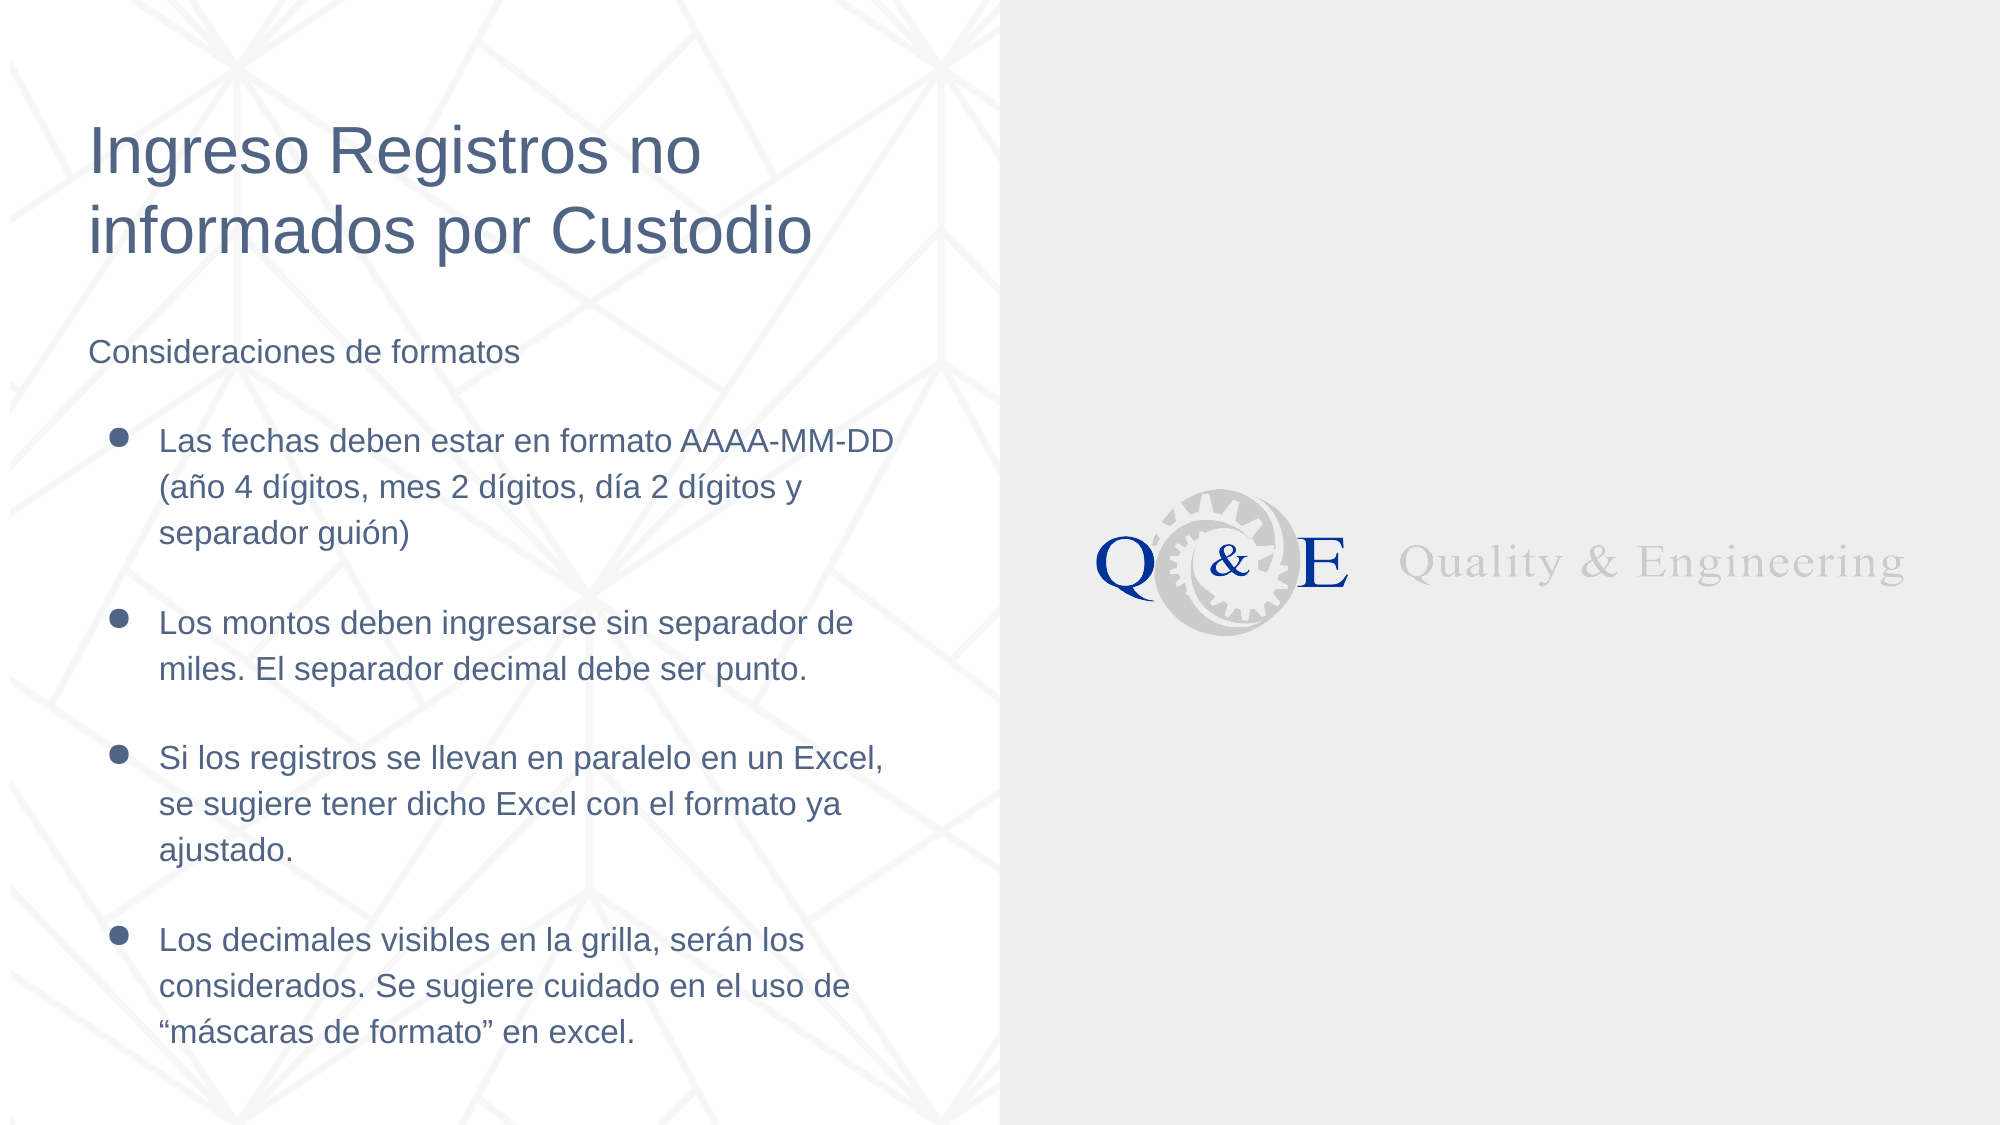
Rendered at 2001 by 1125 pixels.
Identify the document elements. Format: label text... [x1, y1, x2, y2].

picture [0, 0, 999, 1125]
picture [1080, 312, 1920, 813]
list Consideraciones de formatos Las fechas deben estar en formato AAAA-MM-DD (año 4 dígitos, mes 2 dígitos, día 2 dígitos y separador guión) Los montos deben ingresarse sin separador de miles. El separador decimal debe ser punto. Si los registros se llevan en paralelo en un Excel, se sugiere tener dicho Excel con el formato ya ajustado. Los decimales visibles en la grilla, serán los considerados. Se sugiere cuidado en el uso de “máscaras de formato” en excel. [68, 303, 920, 1000]
title Ingreso Registros no informados por Custodio [68, 121, 920, 287]
